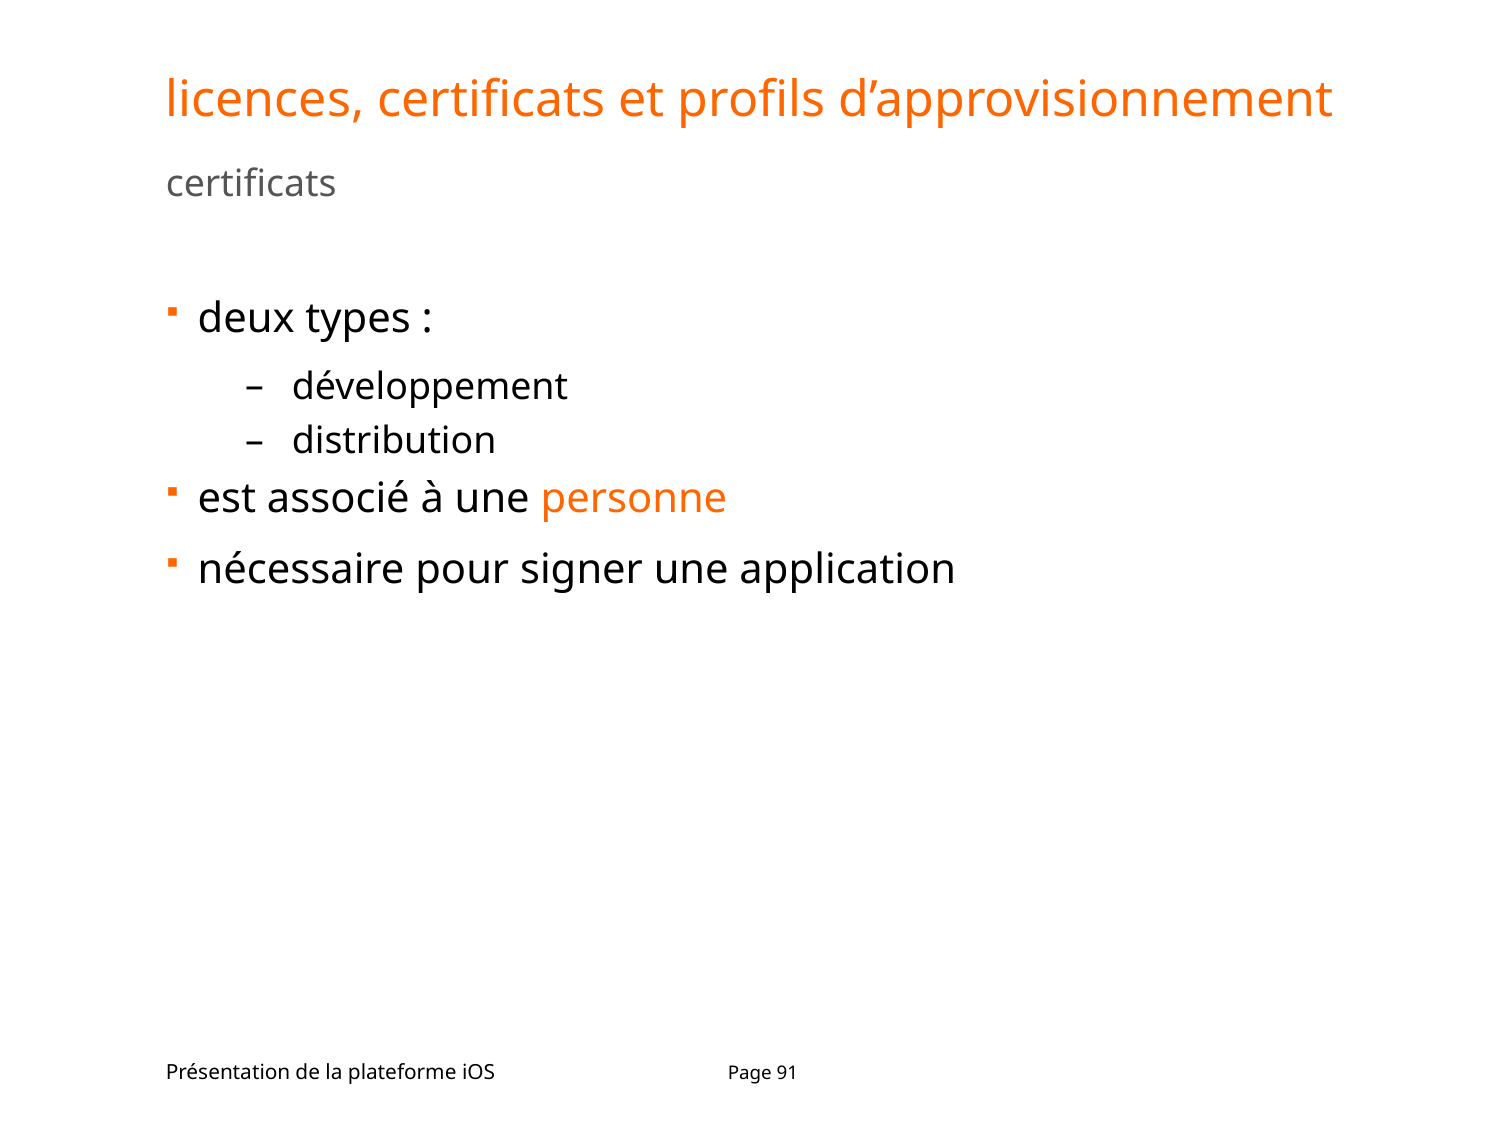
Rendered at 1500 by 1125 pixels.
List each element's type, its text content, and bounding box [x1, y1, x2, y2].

list deux types : développement distribution est associé à une personne nécessaire pour signer une application [165, 290, 1483, 929]
list certificats [165, 158, 1448, 209]
title licences, certificats et profils d’approvisionnement [165, 66, 1448, 148]
footer Présentation de la plateforme iOS [165, 1050, 575, 1087]
